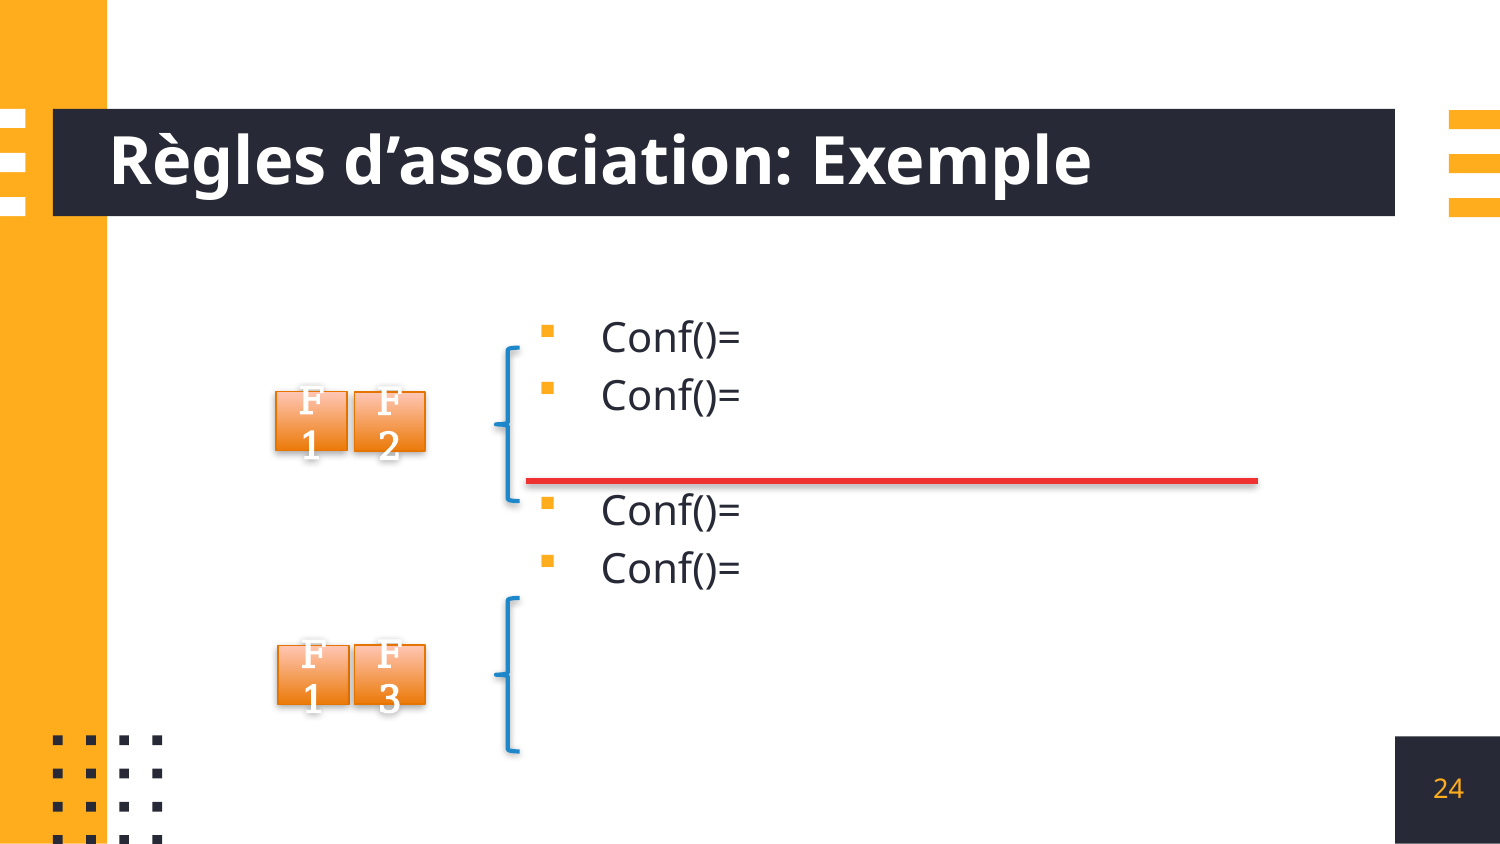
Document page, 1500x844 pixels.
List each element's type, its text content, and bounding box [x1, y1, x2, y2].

text_box F1 [277, 645, 350, 705]
text_box F2 [354, 391, 426, 452]
text_box [493, 595, 520, 754]
title Règles d’association: Exemple [108, 108, 1396, 217]
text_box F3 [354, 644, 426, 705]
text_box F1 [275, 391, 348, 451]
slide_number 24 [1395, 736, 1500, 844]
text_box [493, 345, 520, 504]
